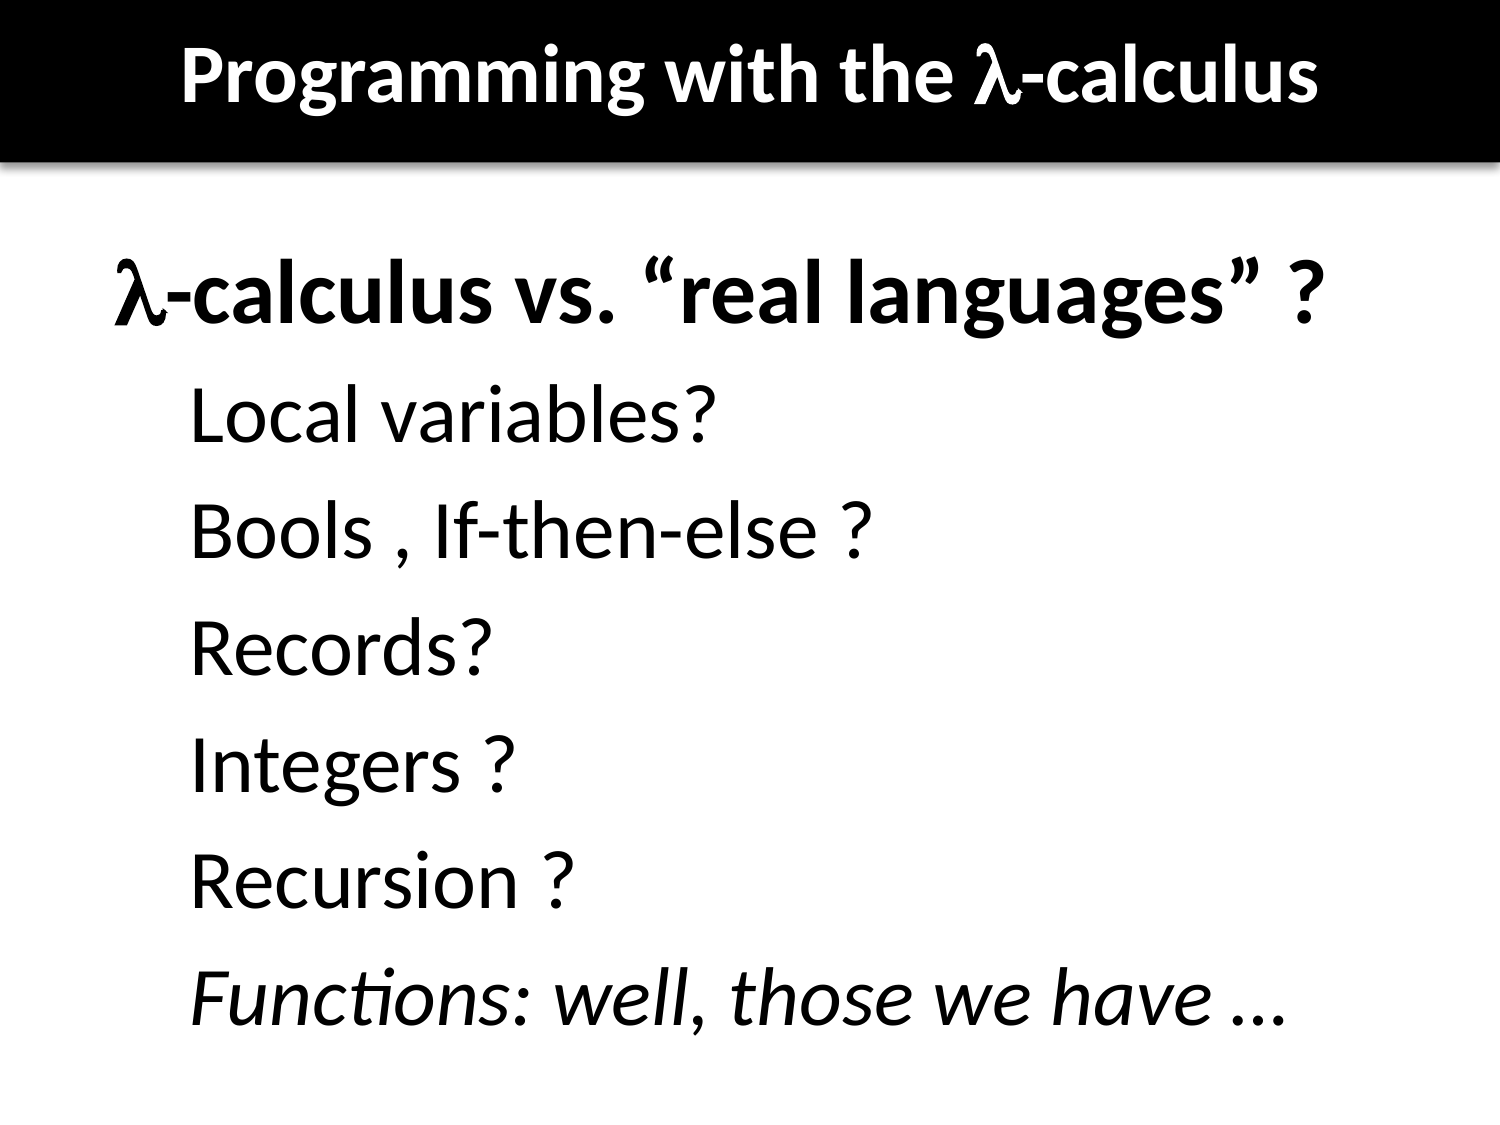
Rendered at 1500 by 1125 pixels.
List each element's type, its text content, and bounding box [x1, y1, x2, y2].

list -calculus vs. “real languages” ? Local variables? Bools , If-then-else ? Records? Integers ? Recursion ? Functions: well, those we have … [99, 224, 1450, 968]
title Programming with the -calculus [75, 11, 1425, 200]
